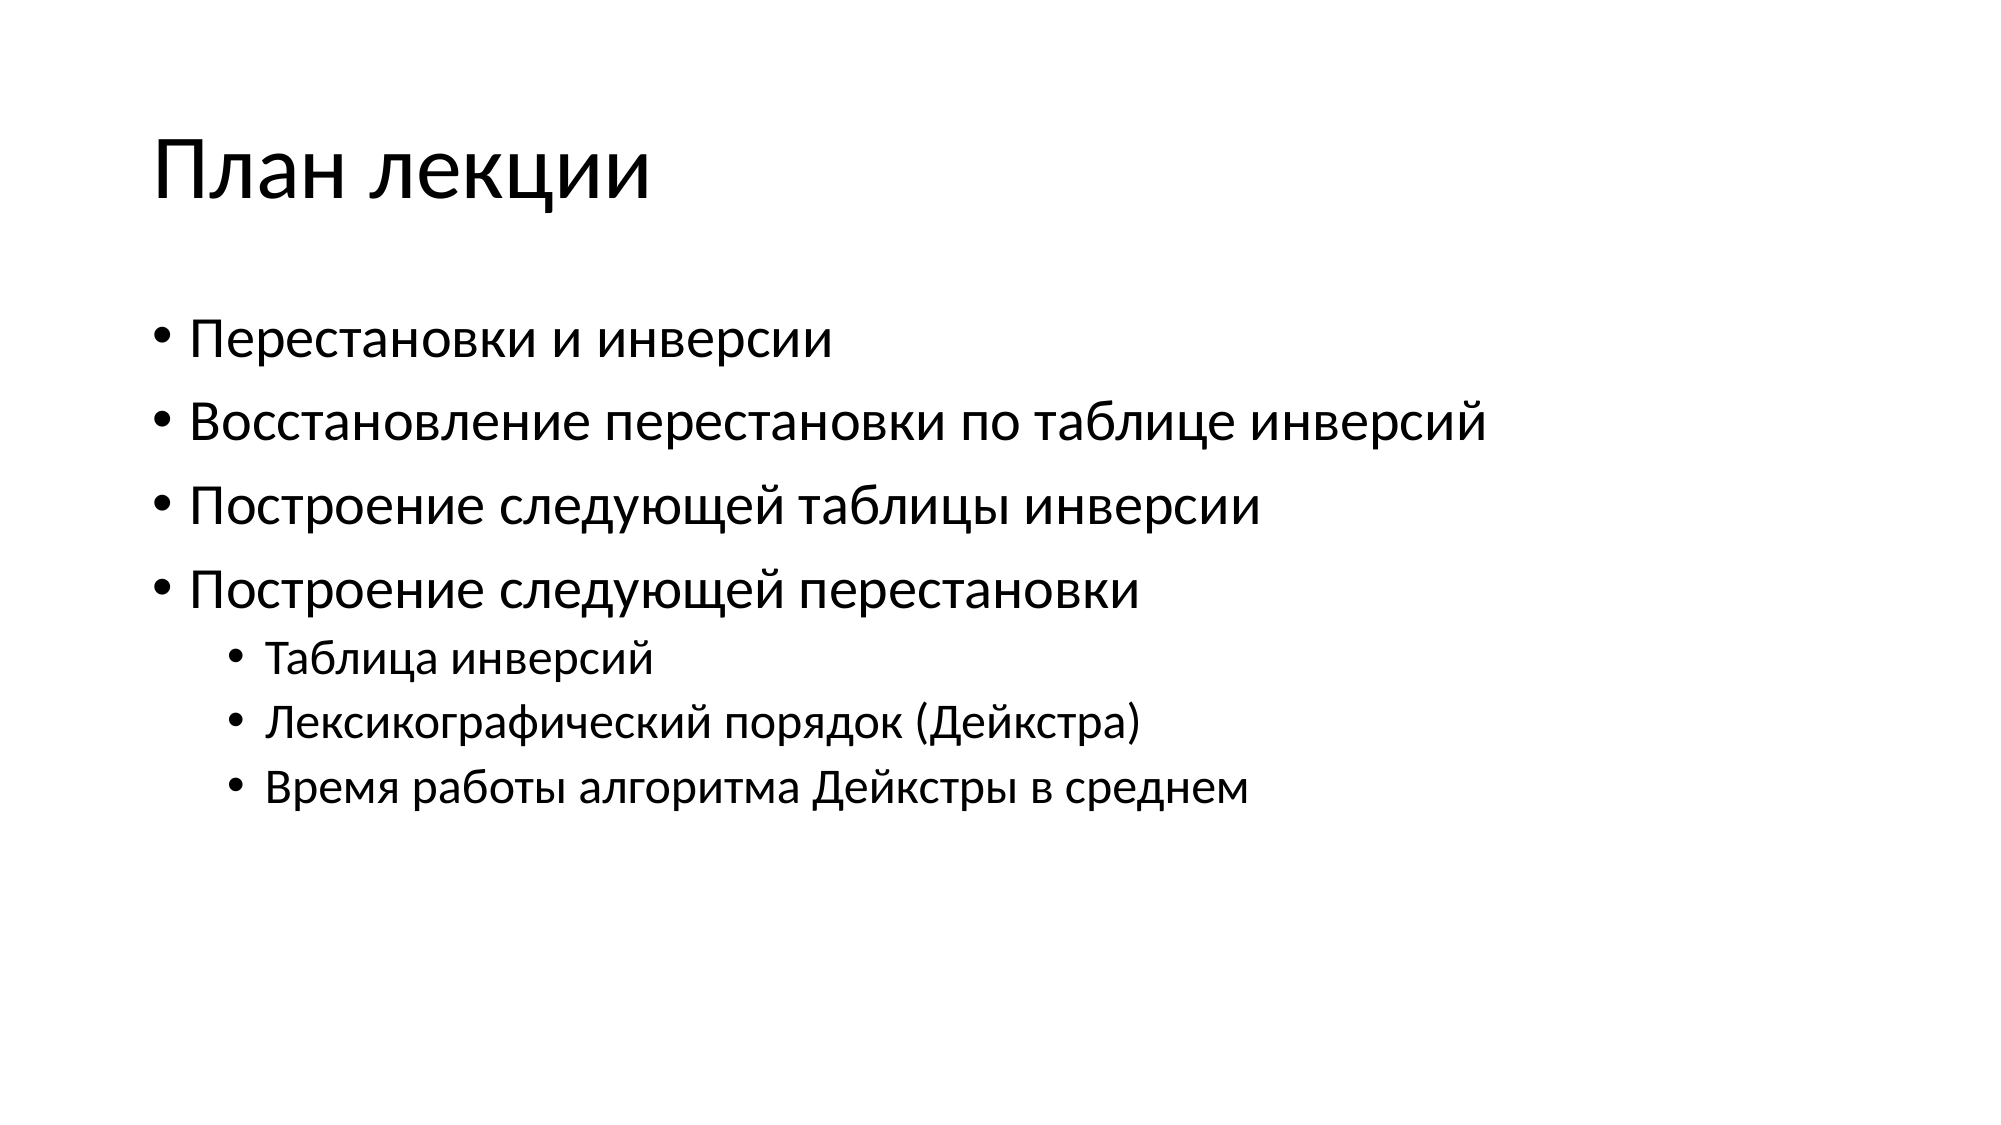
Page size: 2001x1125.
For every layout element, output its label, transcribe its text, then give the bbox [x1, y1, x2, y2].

list Перестановки и инверсии Восстановление перестановки по таблице инверсий Построение следующей таблицы инверсии Построение следующей перестановки Таблица инверсий Лексикографический порядок (Дейкстра) Время работы алгоритма Дейкстры в среднем [137, 299, 1863, 1014]
title План лекции [137, 59, 1863, 278]
